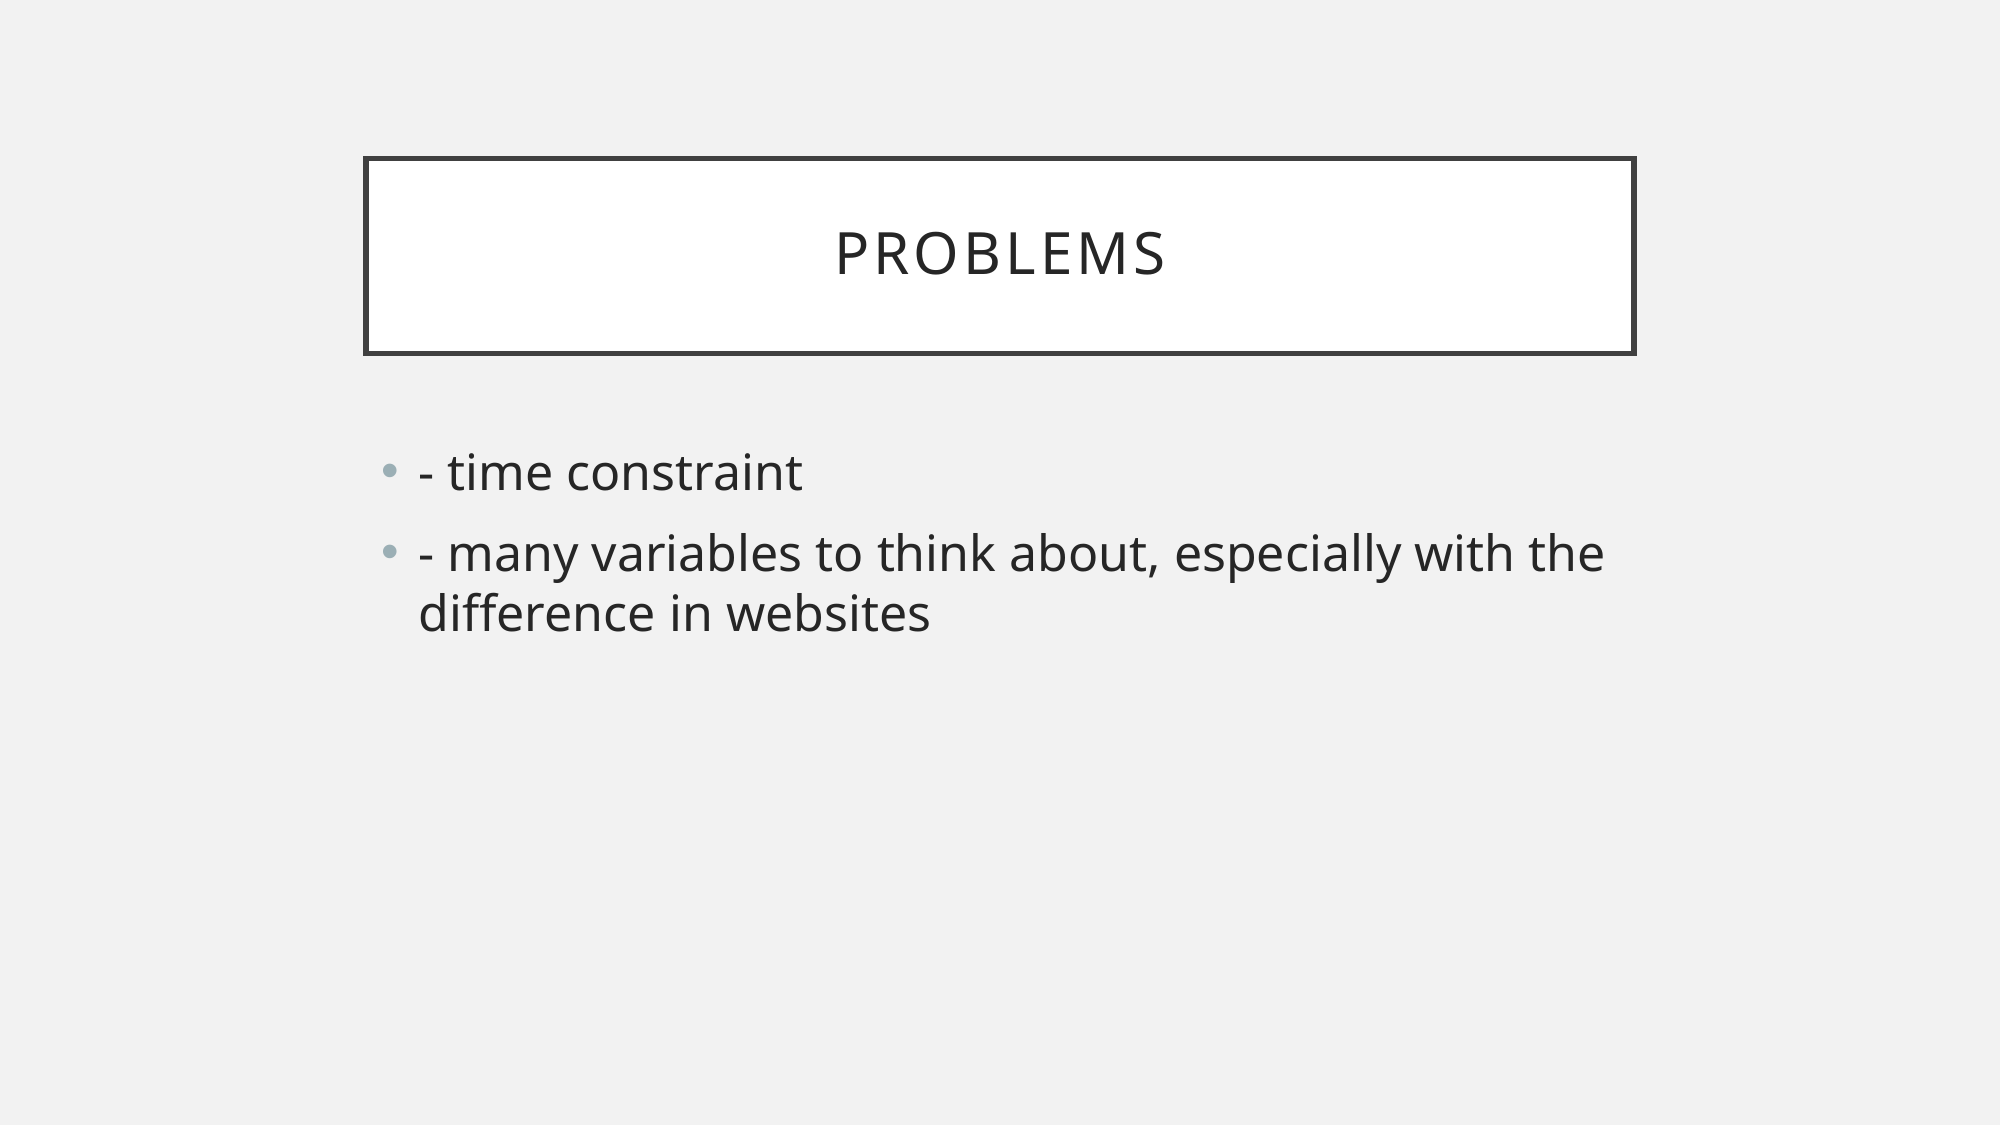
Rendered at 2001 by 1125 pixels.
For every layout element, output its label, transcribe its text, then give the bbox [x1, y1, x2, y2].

list - time constraint - many variables to think about, especially with the difference in websites [366, 432, 1634, 942]
title Problems [363, 156, 1637, 356]
